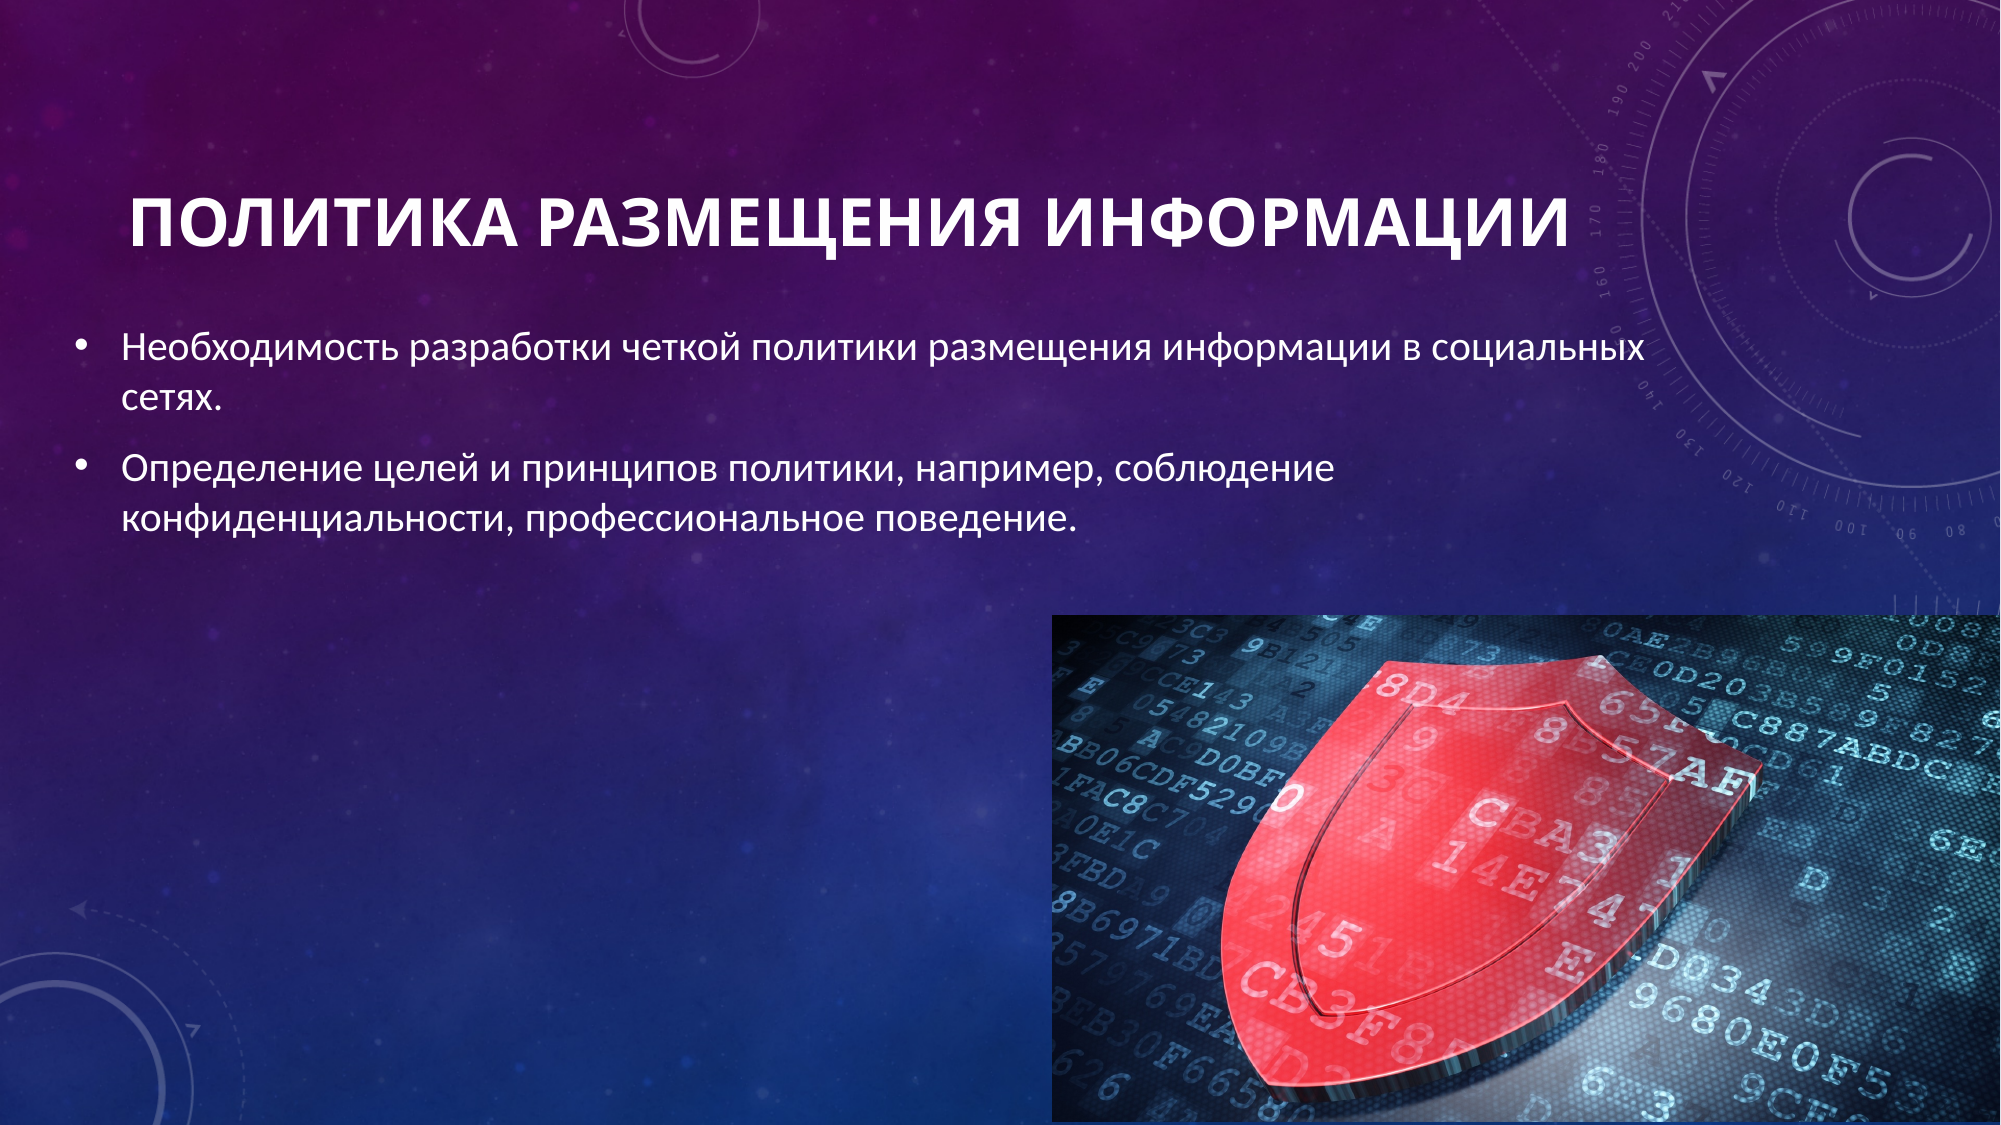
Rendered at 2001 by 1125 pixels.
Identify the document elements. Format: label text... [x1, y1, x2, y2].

picture [0, 0, 2001, 1125]
list Необходимость разработки четкой политики размещения информации в социальных сетях. Определение целей и принципов политики, например, соблюдение конфиденциальности, профессиональное поведение. [59, 320, 1722, 746]
title политика размещения информации [112, 99, 1775, 339]
